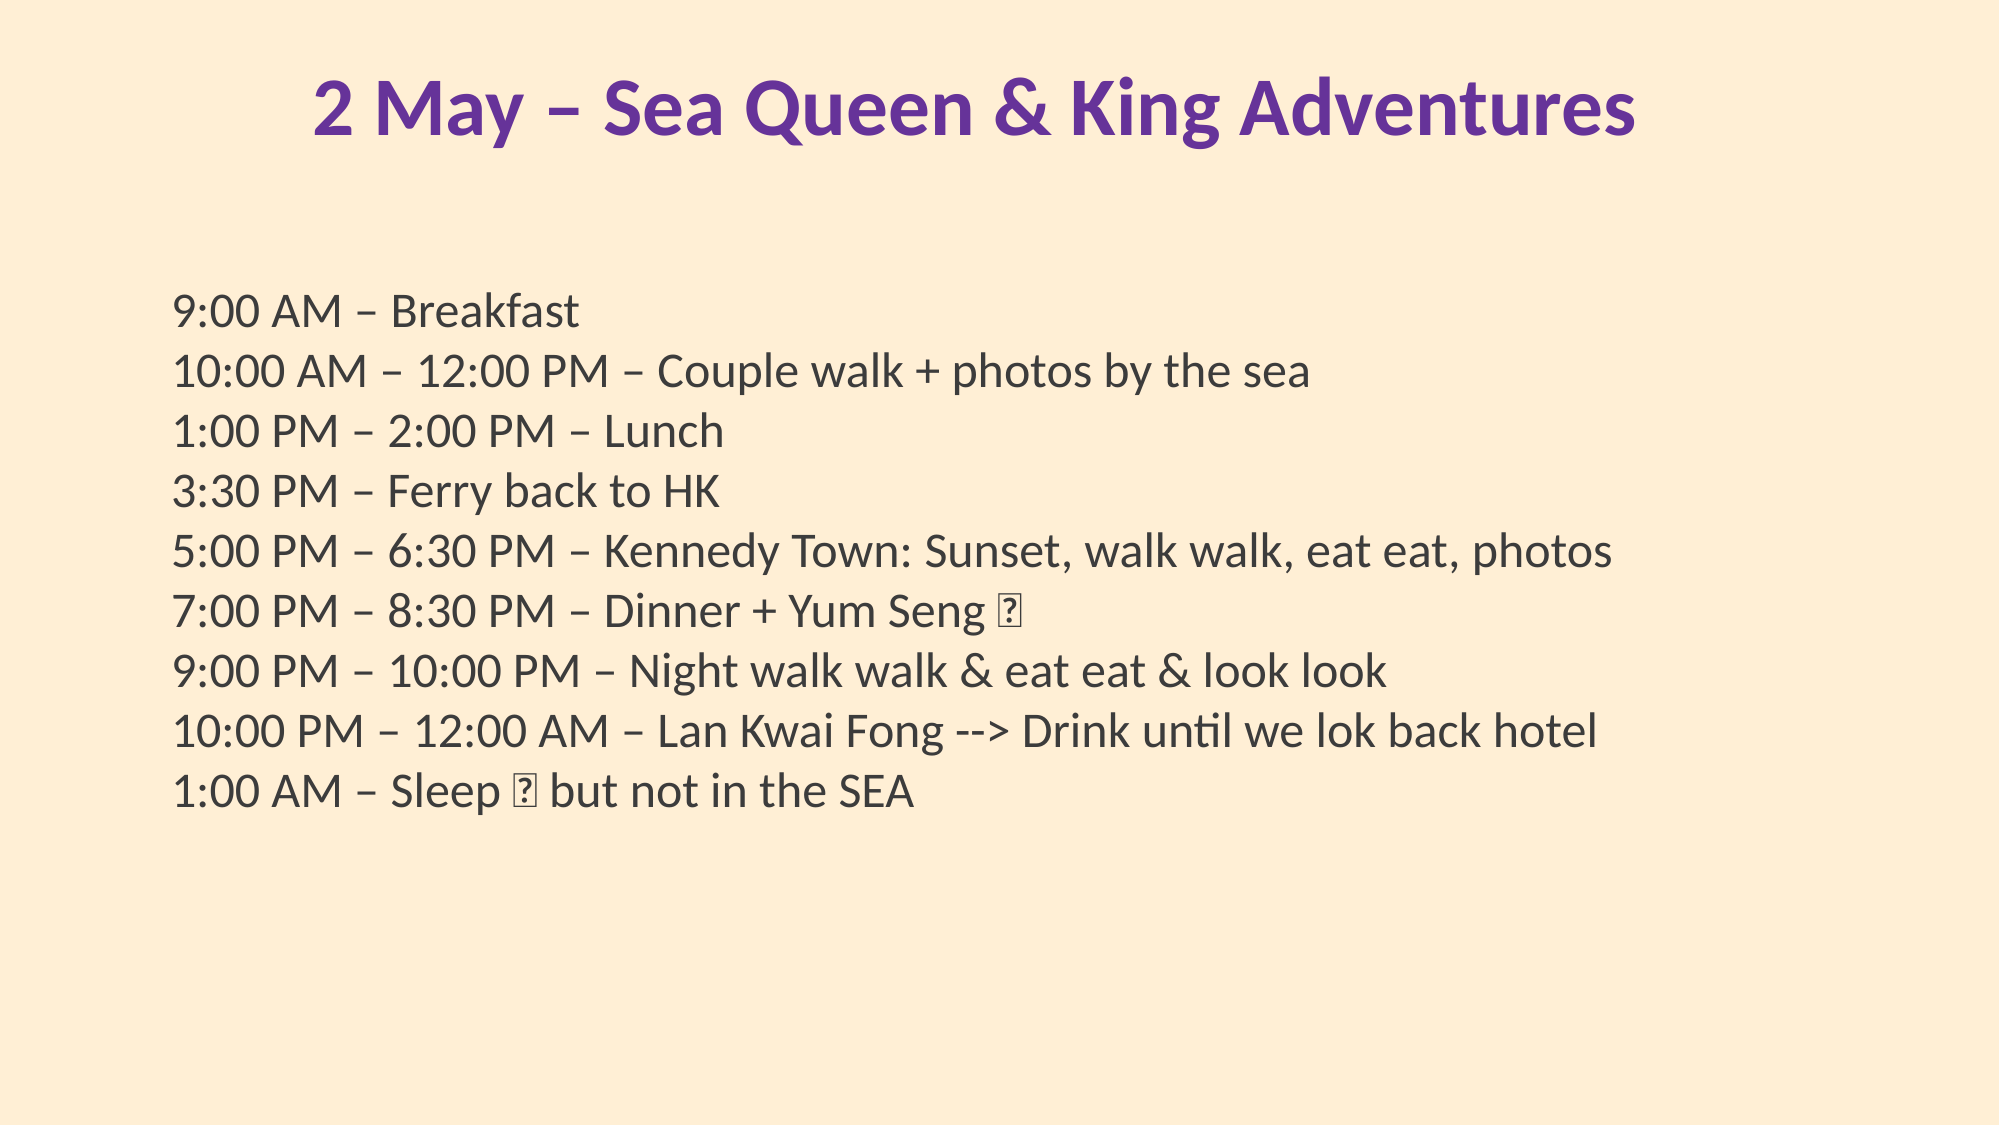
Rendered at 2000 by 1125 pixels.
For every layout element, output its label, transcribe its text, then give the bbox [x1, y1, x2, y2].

text_box 9:00 AM – Breakfast 10:00 AM – 12:00 PM – Couple walk + photos by the sea 1:00 PM – 2:00 PM – Lunch 3:30 PM – Ferry back to HK 5:00 PM – 6:30 PM – Kennedy Town: Sunset, walk walk, eat eat, photos 7:00 PM – 8:30 PM – Dinner + Yum Seng 🥂 9:00 PM – 10:00 PM – Night walk walk & eat eat & look look 10:00 PM – 12:00 AM – Lan Kwai Fong --> Drink until we lok back hotel 1:00 AM – Sleep 💤 but not in the SEA [156, 224, 1629, 825]
text_box 2 May – Sea Queen & King Adventures [297, 45, 1653, 160]
